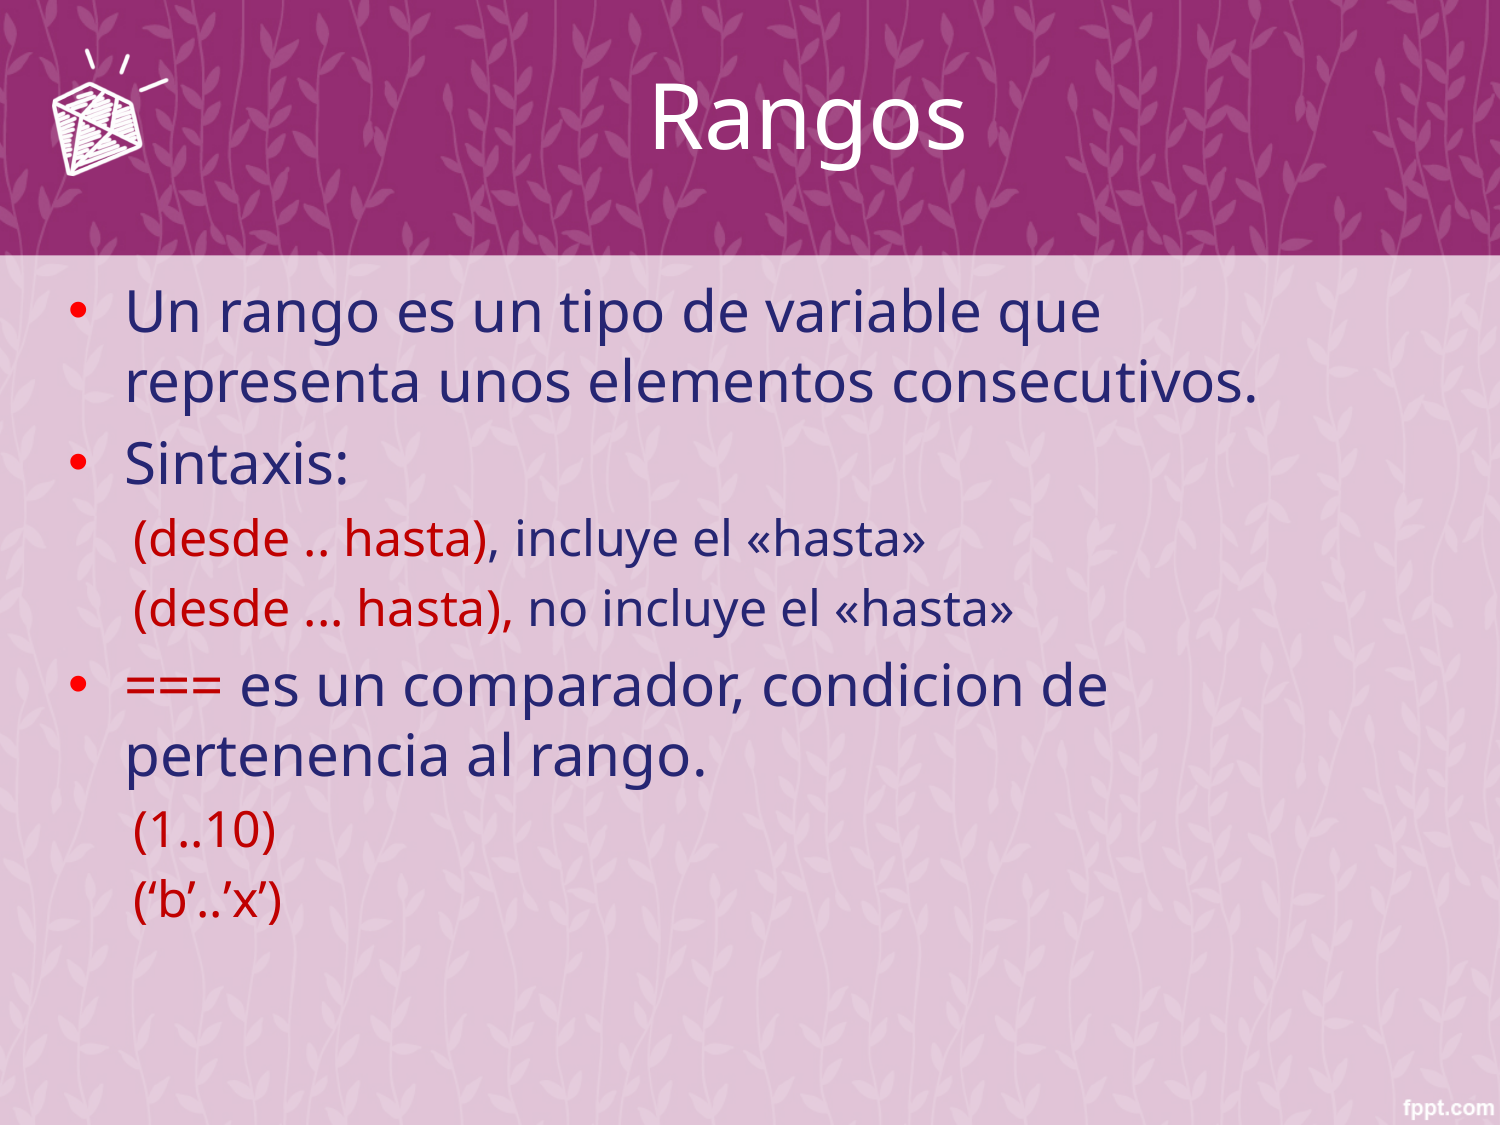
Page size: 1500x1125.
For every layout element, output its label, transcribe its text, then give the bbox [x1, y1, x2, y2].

title Rangos [193, 19, 1424, 207]
text_box [0, 253, 1500, 1125]
list Un rango es un tipo de variable que representa unos elementos consecutivos. Sintaxis: (desde .. hasta), incluye el «hasta» (desde ... hasta), no incluye el «hasta» === es un comparador, condicion de pertenencia al rango. (1..10) (‘b’..’x’) [53, 267, 1425, 1010]
picture [0, 0, 1500, 253]
